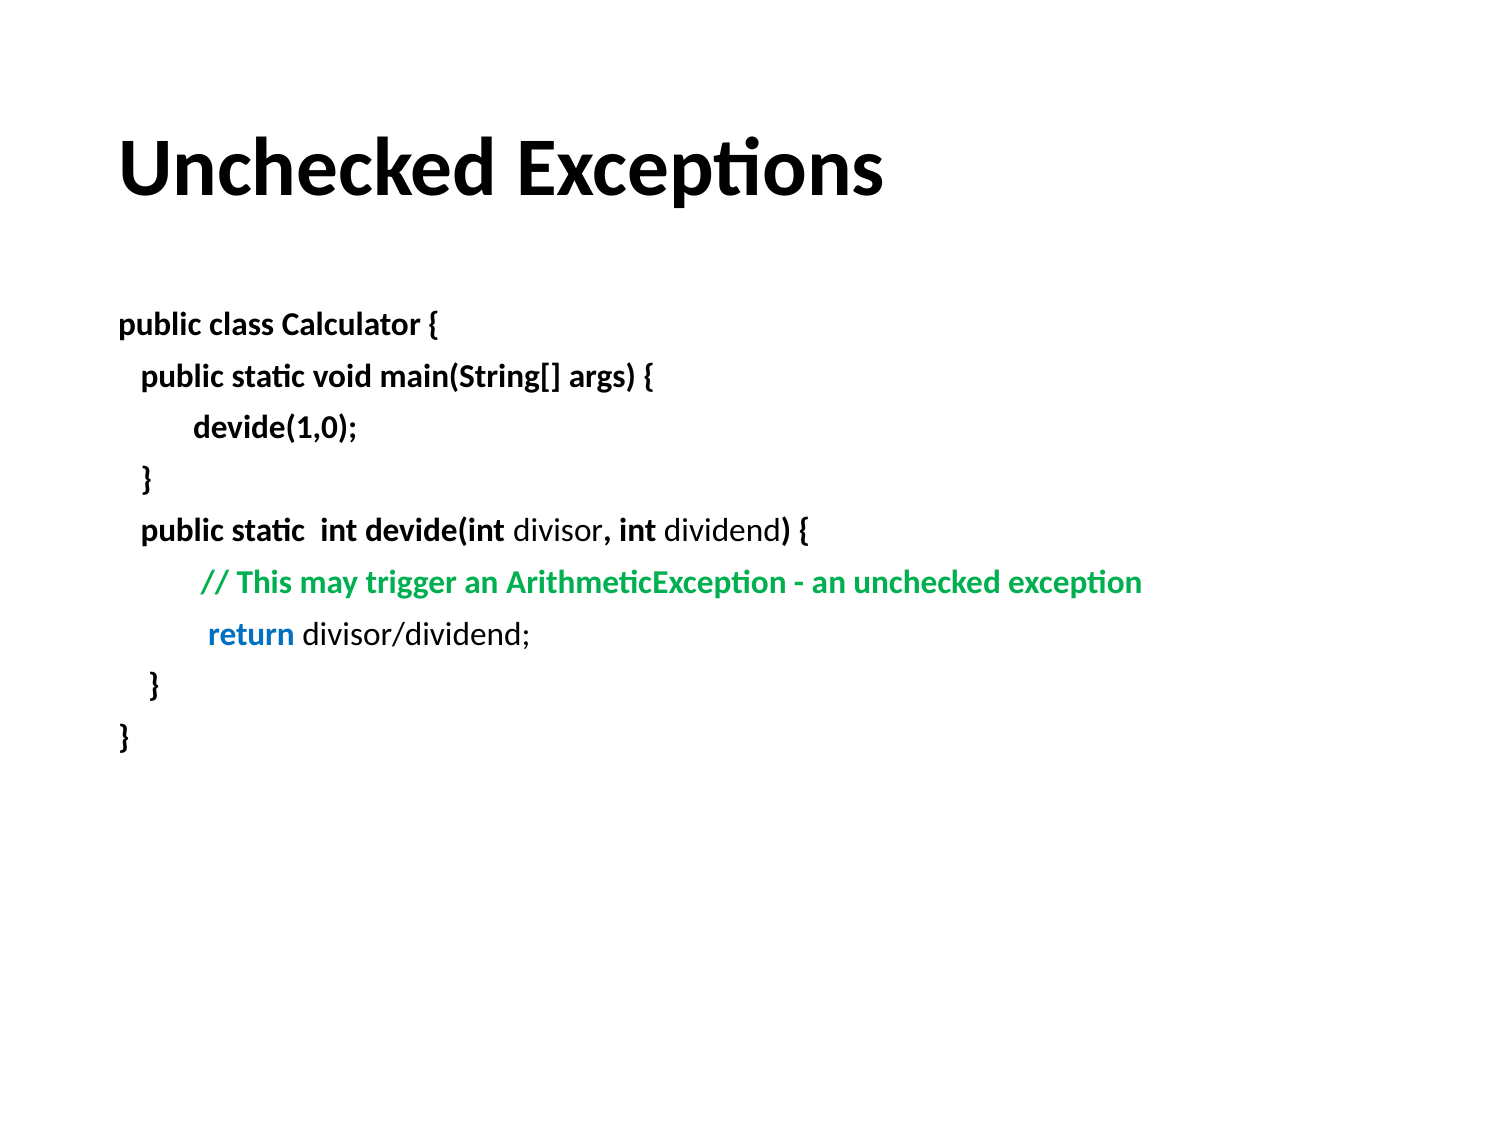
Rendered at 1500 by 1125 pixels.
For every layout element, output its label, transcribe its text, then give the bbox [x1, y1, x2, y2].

list public class Calculator { public static void main(String[] args) { devide(1,0); } public static int devide(int divisor, int dividend) { // This may trigger an ArithmeticException - an unchecked exception return divisor/dividend; } } [103, 299, 1397, 1111]
title Unchecked Exceptions [103, 59, 1397, 278]
